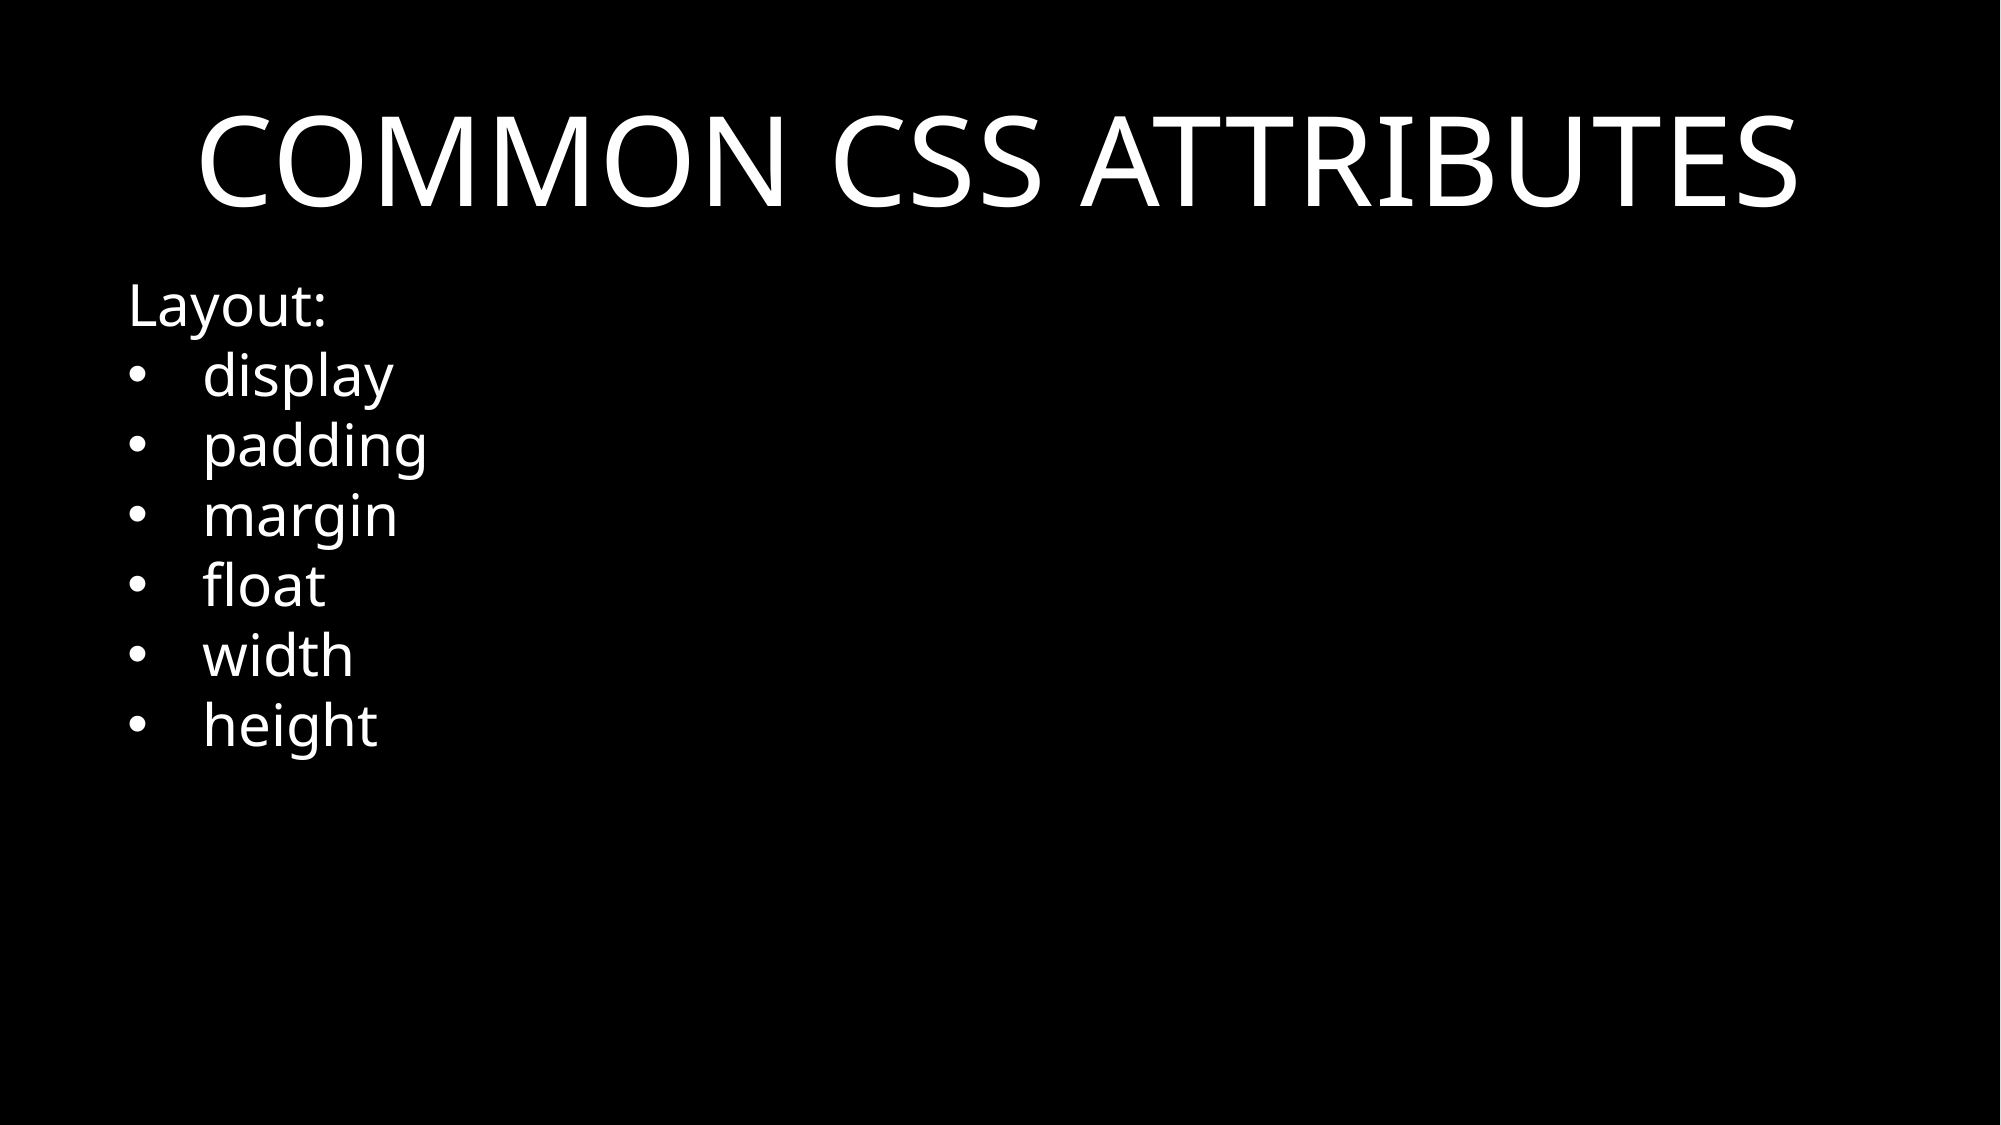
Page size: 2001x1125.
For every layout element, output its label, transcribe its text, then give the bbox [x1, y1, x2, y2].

title Common CSS Attributes [0, 91, 2000, 238]
text_box Layout: display padding margin float width height [112, 260, 1861, 766]
